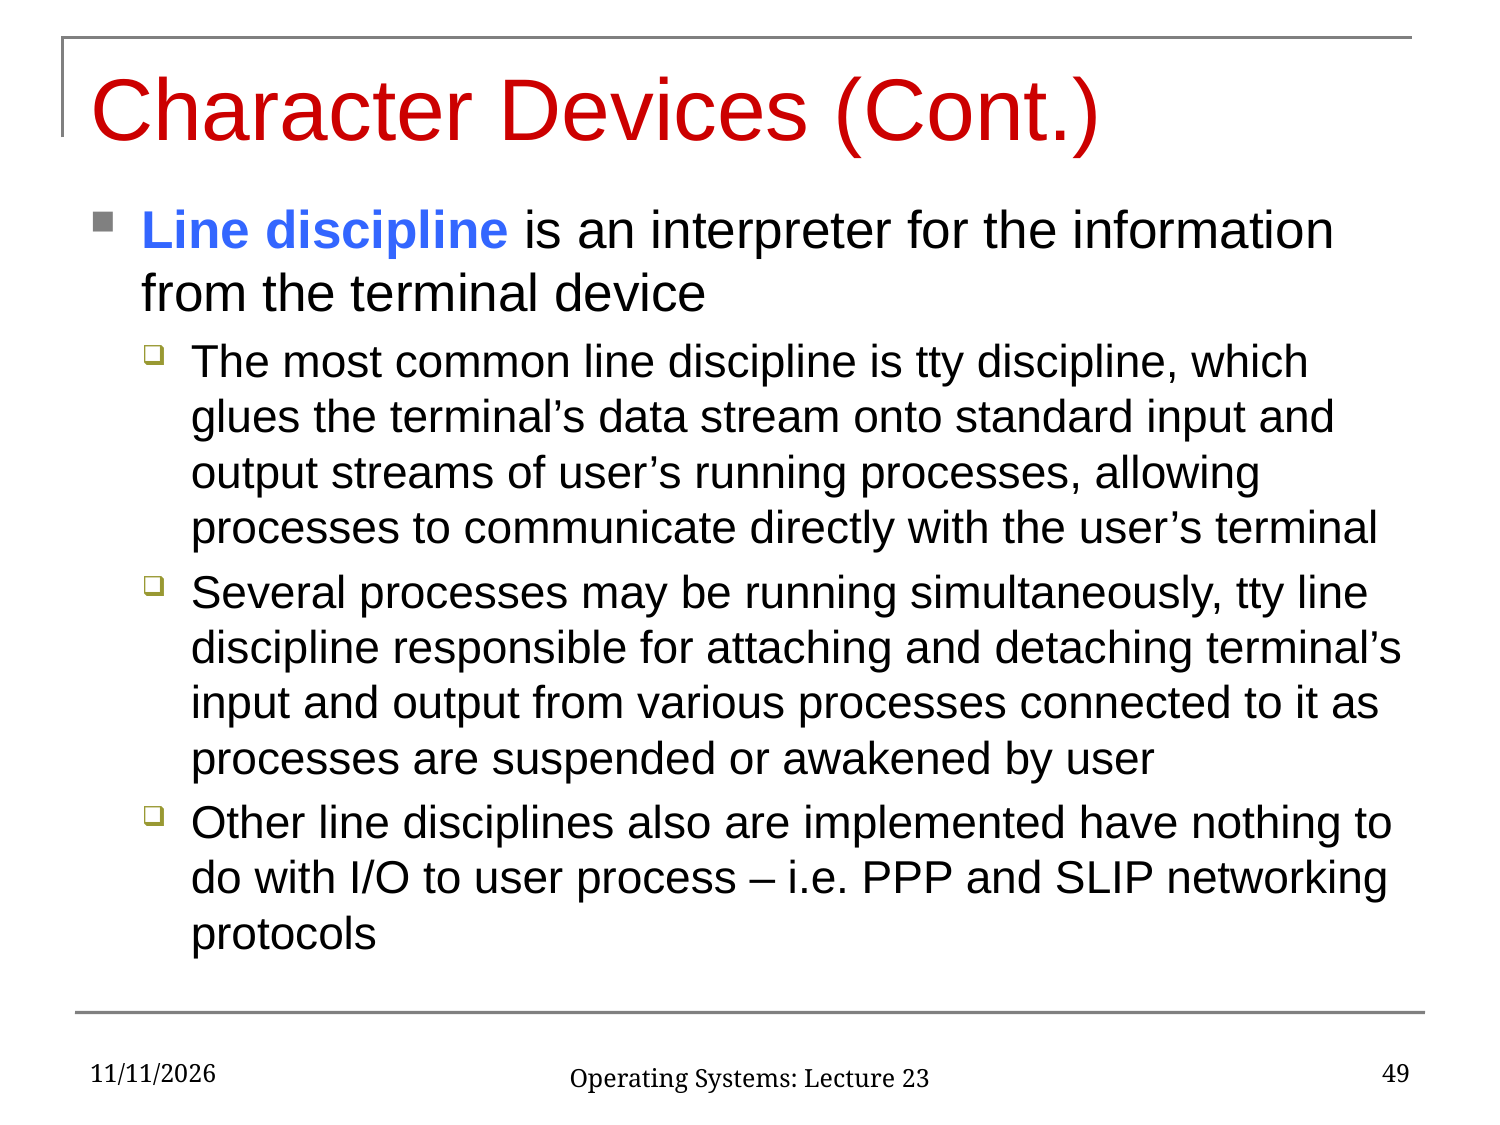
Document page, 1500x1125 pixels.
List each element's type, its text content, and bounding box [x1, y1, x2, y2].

title Character Devices (Cont.) [75, 45, 1425, 163]
list Line discipline is an interpreter for the information from the terminal device The most common line discipline is tty discipline, which glues the terminal’s data stream onto standard input and output streams of user’s running processes, allowing processes to communicate directly with the user’s terminal Several processes may be running simultaneously, tty line discipline responsible for attaching and detaching terminal’s input and output from various processes connected to it as processes are suspended or awakened by user Other line disciplines also are implemented have nothing to do with I/O to user process – i.e. PPP and SLIP networking protocols [75, 187, 1425, 1006]
slide_number 49 [1074, 1023, 1426, 1100]
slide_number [74, 1023, 426, 1100]
footer Operating Systems: Lecture 23 [512, 1024, 988, 1101]
